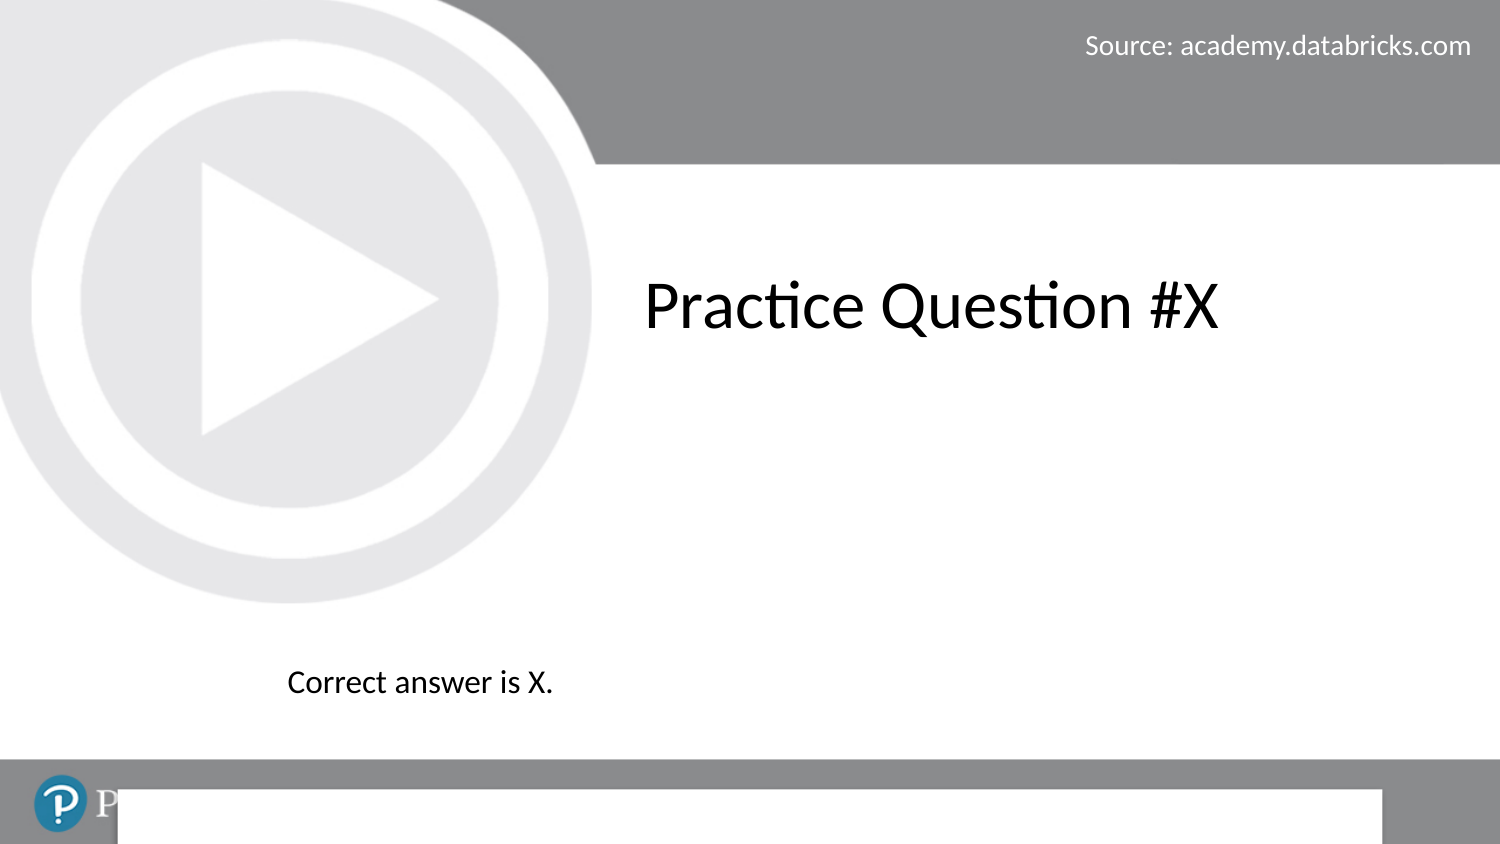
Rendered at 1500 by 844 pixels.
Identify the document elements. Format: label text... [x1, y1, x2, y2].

text_box Correct answer is X. [272, 653, 1426, 708]
picture [0, 0, 1500, 844]
title Practice Question #X [629, 262, 1446, 443]
text_box Source: academy.databricks.com [1070, 19, 1500, 69]
text_box [117, 789, 1383, 844]
